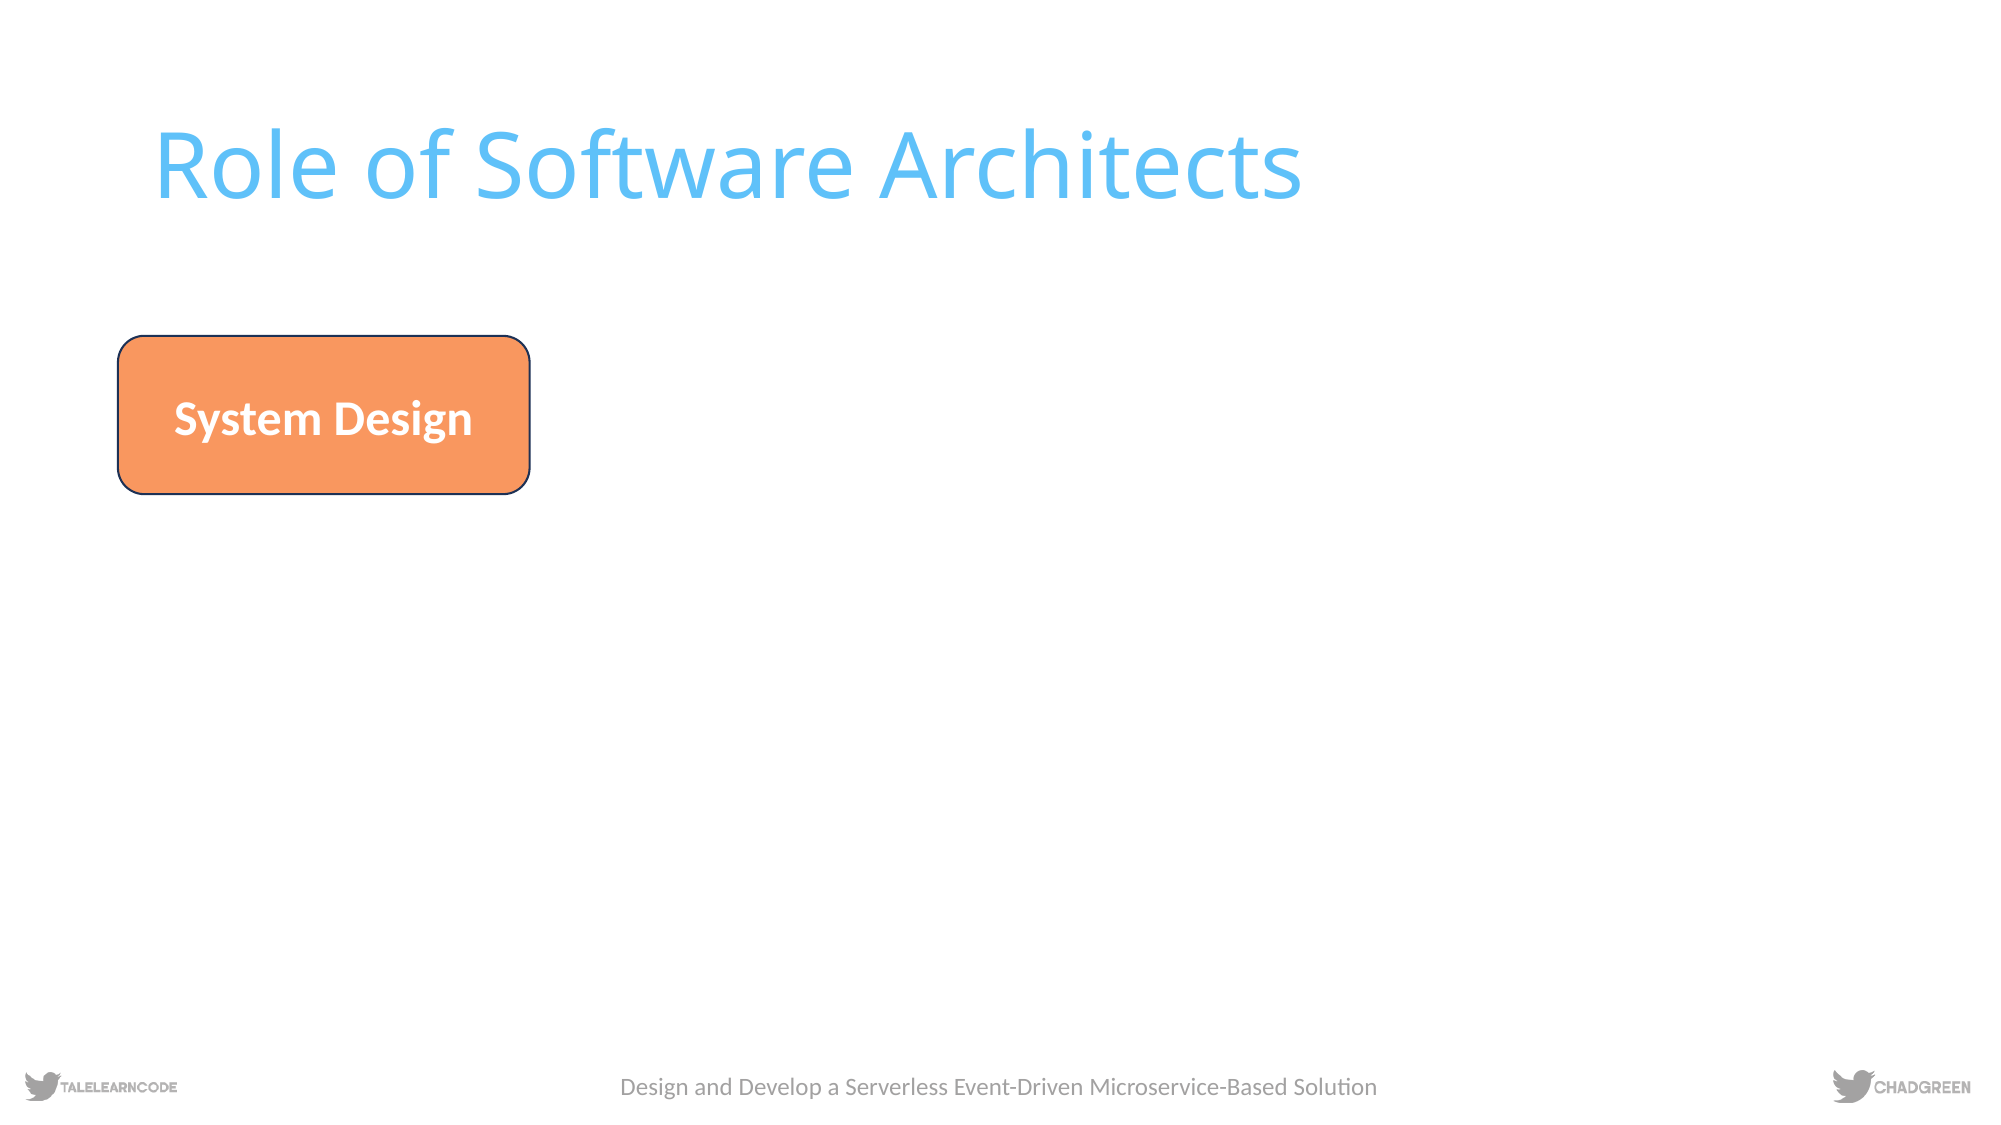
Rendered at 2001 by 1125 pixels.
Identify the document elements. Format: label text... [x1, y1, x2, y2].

text_box System Design [116, 334, 531, 496]
title Role of Software Architects [137, 59, 1863, 278]
